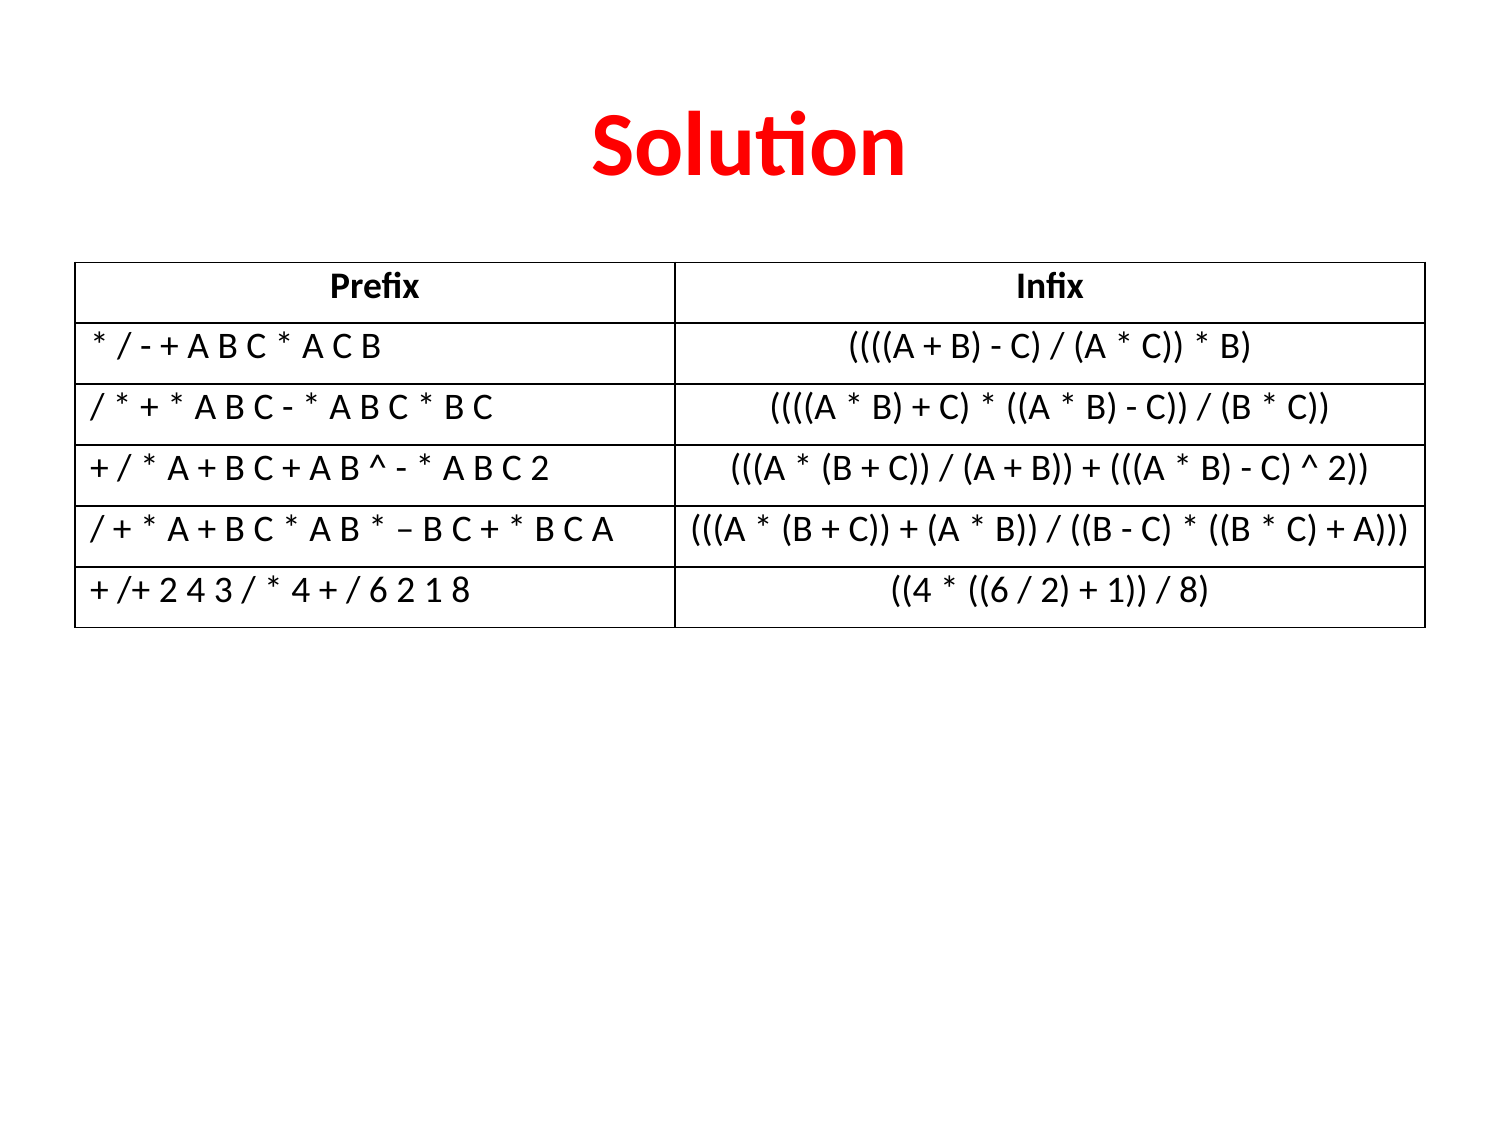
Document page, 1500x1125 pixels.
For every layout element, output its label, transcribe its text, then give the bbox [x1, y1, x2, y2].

table_header Infix [676, 263, 1424, 322]
table_cell ((4 * ((6 / 2) + 1)) / 8) [676, 568, 1424, 627]
table_cell ((((A * B) + C) * ((A * B) - C)) / (B * C)) [676, 385, 1424, 444]
table_cell / * + * A B C - * A B C * B C [76, 385, 674, 444]
table_cell + / * A + B C + A B ^ - * A B C 2 [76, 446, 674, 505]
table_header Prefix [76, 263, 674, 322]
table_cell * / - + A B C * A C B [76, 324, 674, 383]
table_cell (((A * (B + C)) / (A + B)) + (((A * B) - C) ^ 2)) [676, 446, 1424, 505]
title Solution [75, 45, 1425, 233]
table_cell (((A * (B + C)) + (A * B)) / ((B - C) * ((B * C) + A))) [676, 507, 1424, 566]
table_cell + /+ 2 4 3 / * 4 + / 6 2 1 8 [76, 568, 674, 627]
table_cell / + * A + B C * A B * – B C + * B C A [76, 507, 674, 566]
table_cell ((((A + B) - C) / (A * C)) * B) [676, 324, 1424, 383]
